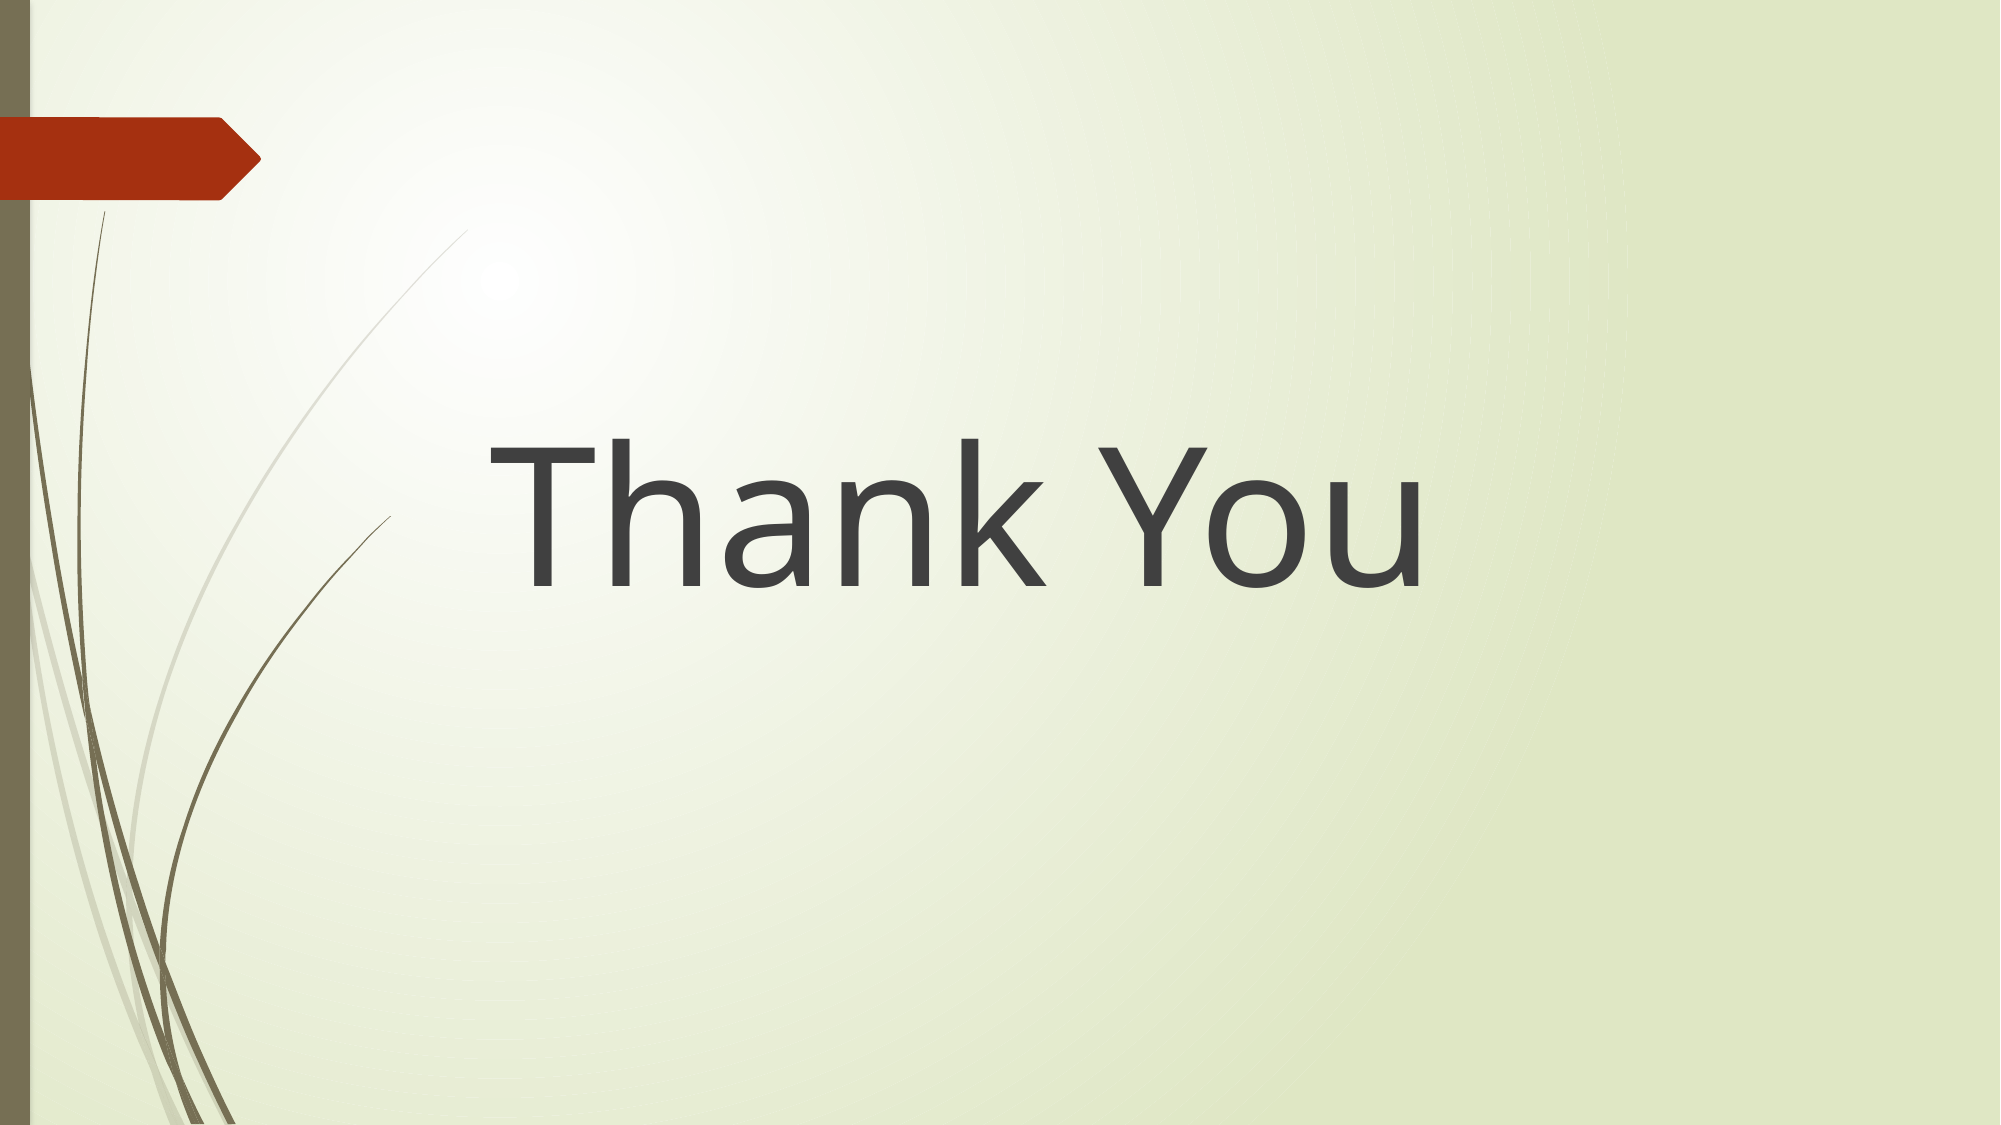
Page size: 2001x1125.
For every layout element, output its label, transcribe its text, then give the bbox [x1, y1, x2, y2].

list Thank You [474, 385, 1455, 637]
title [425, 102, 1888, 313]
